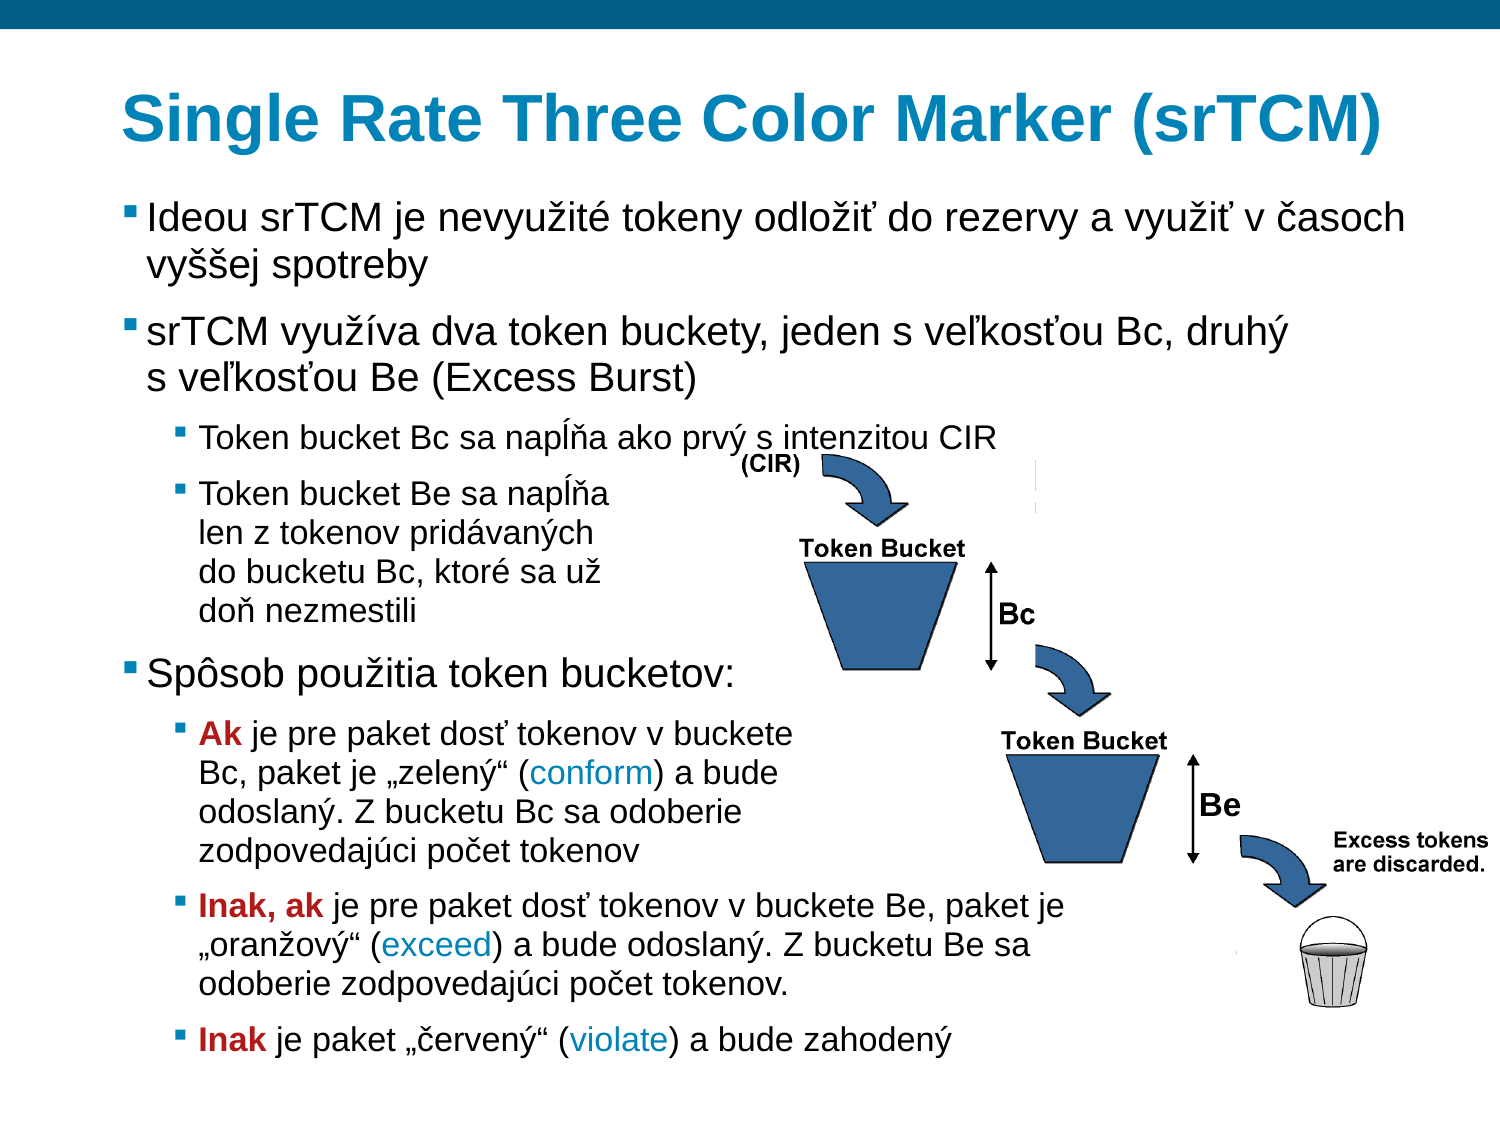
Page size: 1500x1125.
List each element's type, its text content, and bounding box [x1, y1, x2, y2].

list Ideou srTCM je nevyužité tokeny odložiť do rezervy a využiť v časoch vyššej spotreby srTCM využíva dva token buckety, jeden s veľkosťou Bc, druhý s veľkosťou Be (Excess Burst) Token bucket Bc sa napĺňa ako prvý s intenzitou CIR Token bucket Be sa napĺňa len z tokenov pridávaných do bucketu Bc, ktoré sa už doň nezmestili Spôsob použitia token bucketov: Ak je pre paket dosť tokenov v buckete Bc, paket je „zelený“ (conform) a bude odoslaný. Z bucketu Bc sa odoberie zodpovedajúci počet tokenov Inak, ak je pre paket dosť tokenov v buckete Be, paket je „oranžový“ (exceed) a bude odoslaný. Z bucketu Be sa odoberie zodpovedajúci počet tokenov. Inak je paket „červený“ (violate) a bude zahodený [107, 187, 1447, 1075]
title Single Rate Three Color Marker (srTCM) [107, 50, 1444, 163]
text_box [737, 446, 1495, 1015]
